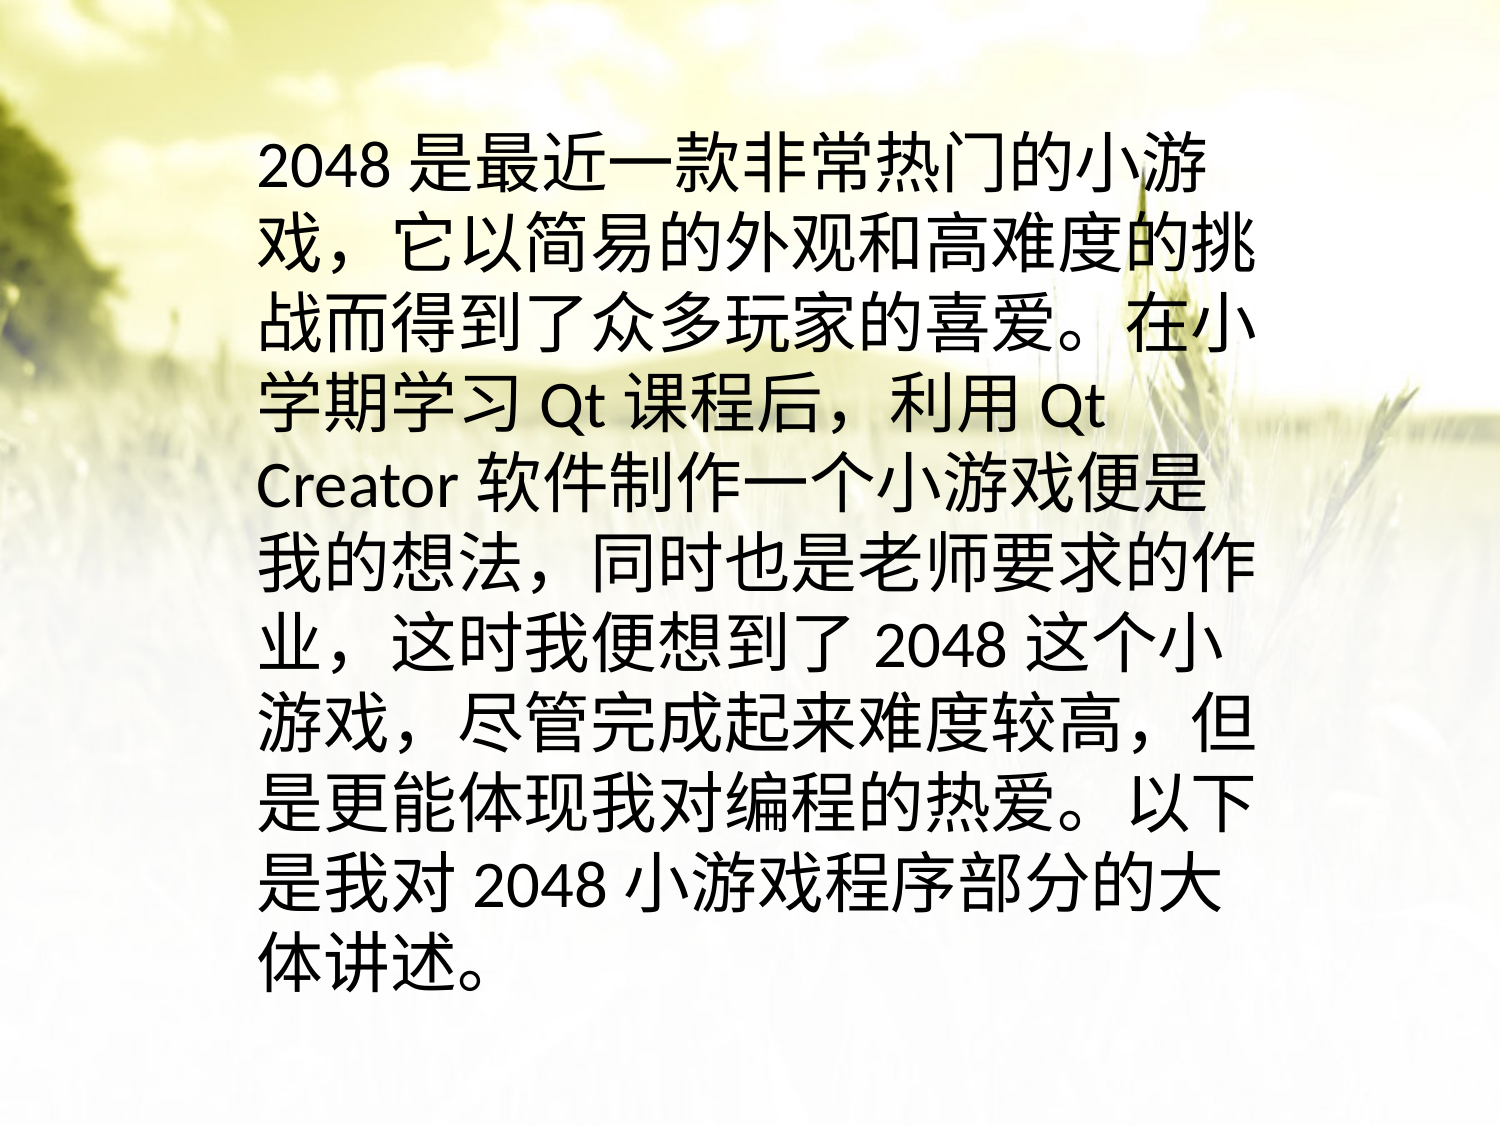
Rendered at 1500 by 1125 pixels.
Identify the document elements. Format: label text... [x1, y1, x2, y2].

text_box 2048是最近一款非常热门的小游戏，它以简易的外观和高难度的挑战而得到了众多玩家的喜爱。在小学期学习Qt课程后，利用Qt Creator软件制作一个小游戏便是我的想法，同时也是老师要求的作业，这时我便想到了2048这个小游戏，尽管完成起来难度较高，但是更能体现我对编程的热爱。以下是我对2048小游戏程序部分的大体讲述。 [242, 113, 1282, 1008]
picture [0, 0, 1500, 1125]
